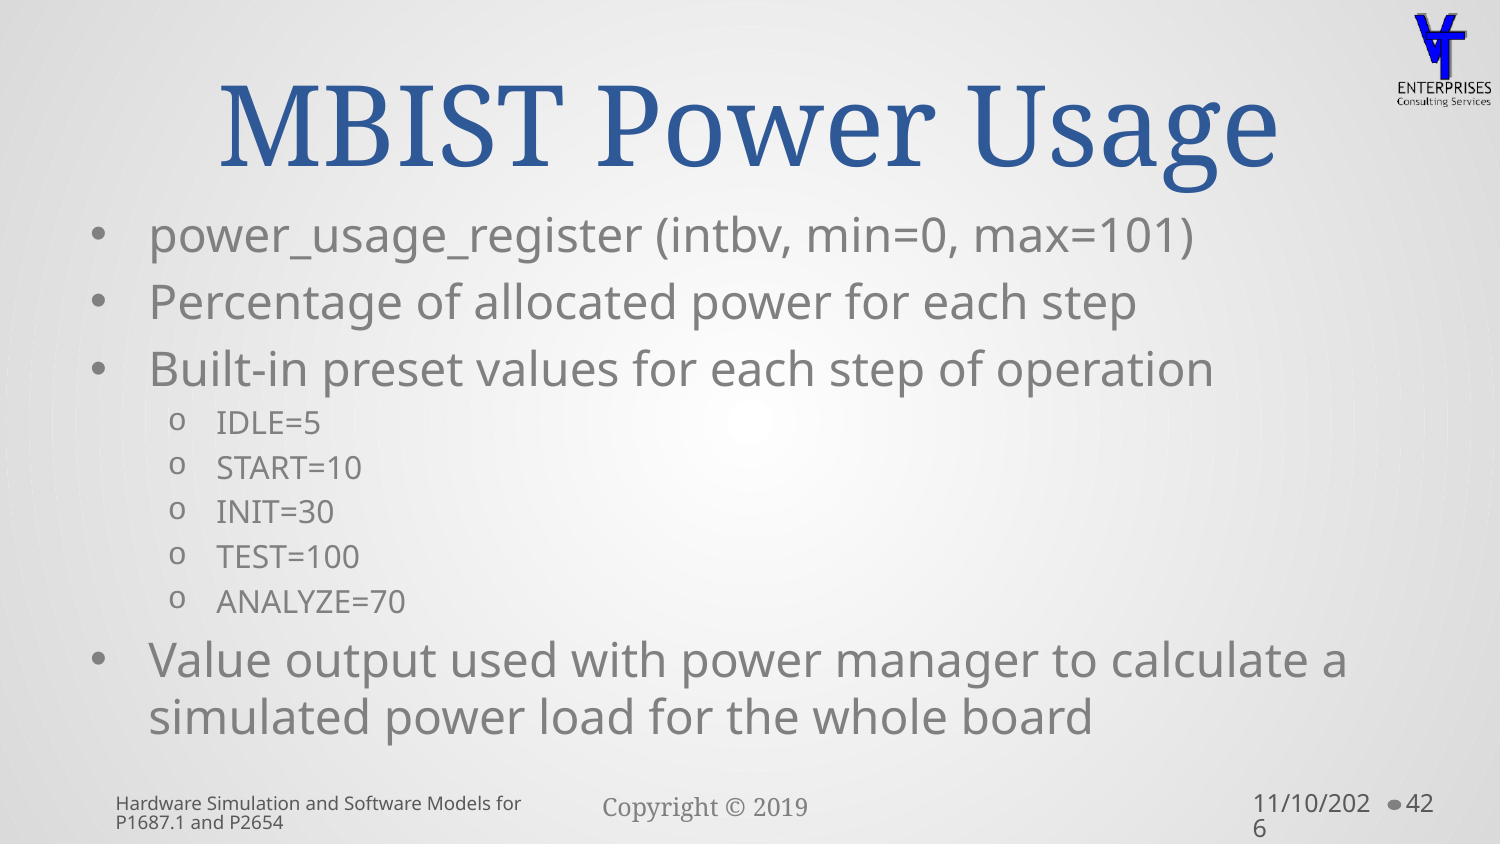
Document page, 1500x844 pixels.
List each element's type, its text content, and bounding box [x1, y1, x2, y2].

list power_usage_register (intbv, min=0, max=101) Percentage of allocated power for each step Built-in preset values for each step of operation IDLE=5 START=10 INIT=30 TEST=100 ANALYZE=70 Value output used with power manager to calculate a simulated power load for the whole board [75, 196, 1425, 754]
footer Hardware Simulation and Software Models for P1687.1 and P2654 [108, 782, 550, 827]
picture [1425, 13, 1491, 107]
slide_number 42 [1401, 782, 1494, 827]
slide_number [1237, 782, 1386, 827]
title MBIST Power Usage [75, 0, 1425, 196]
